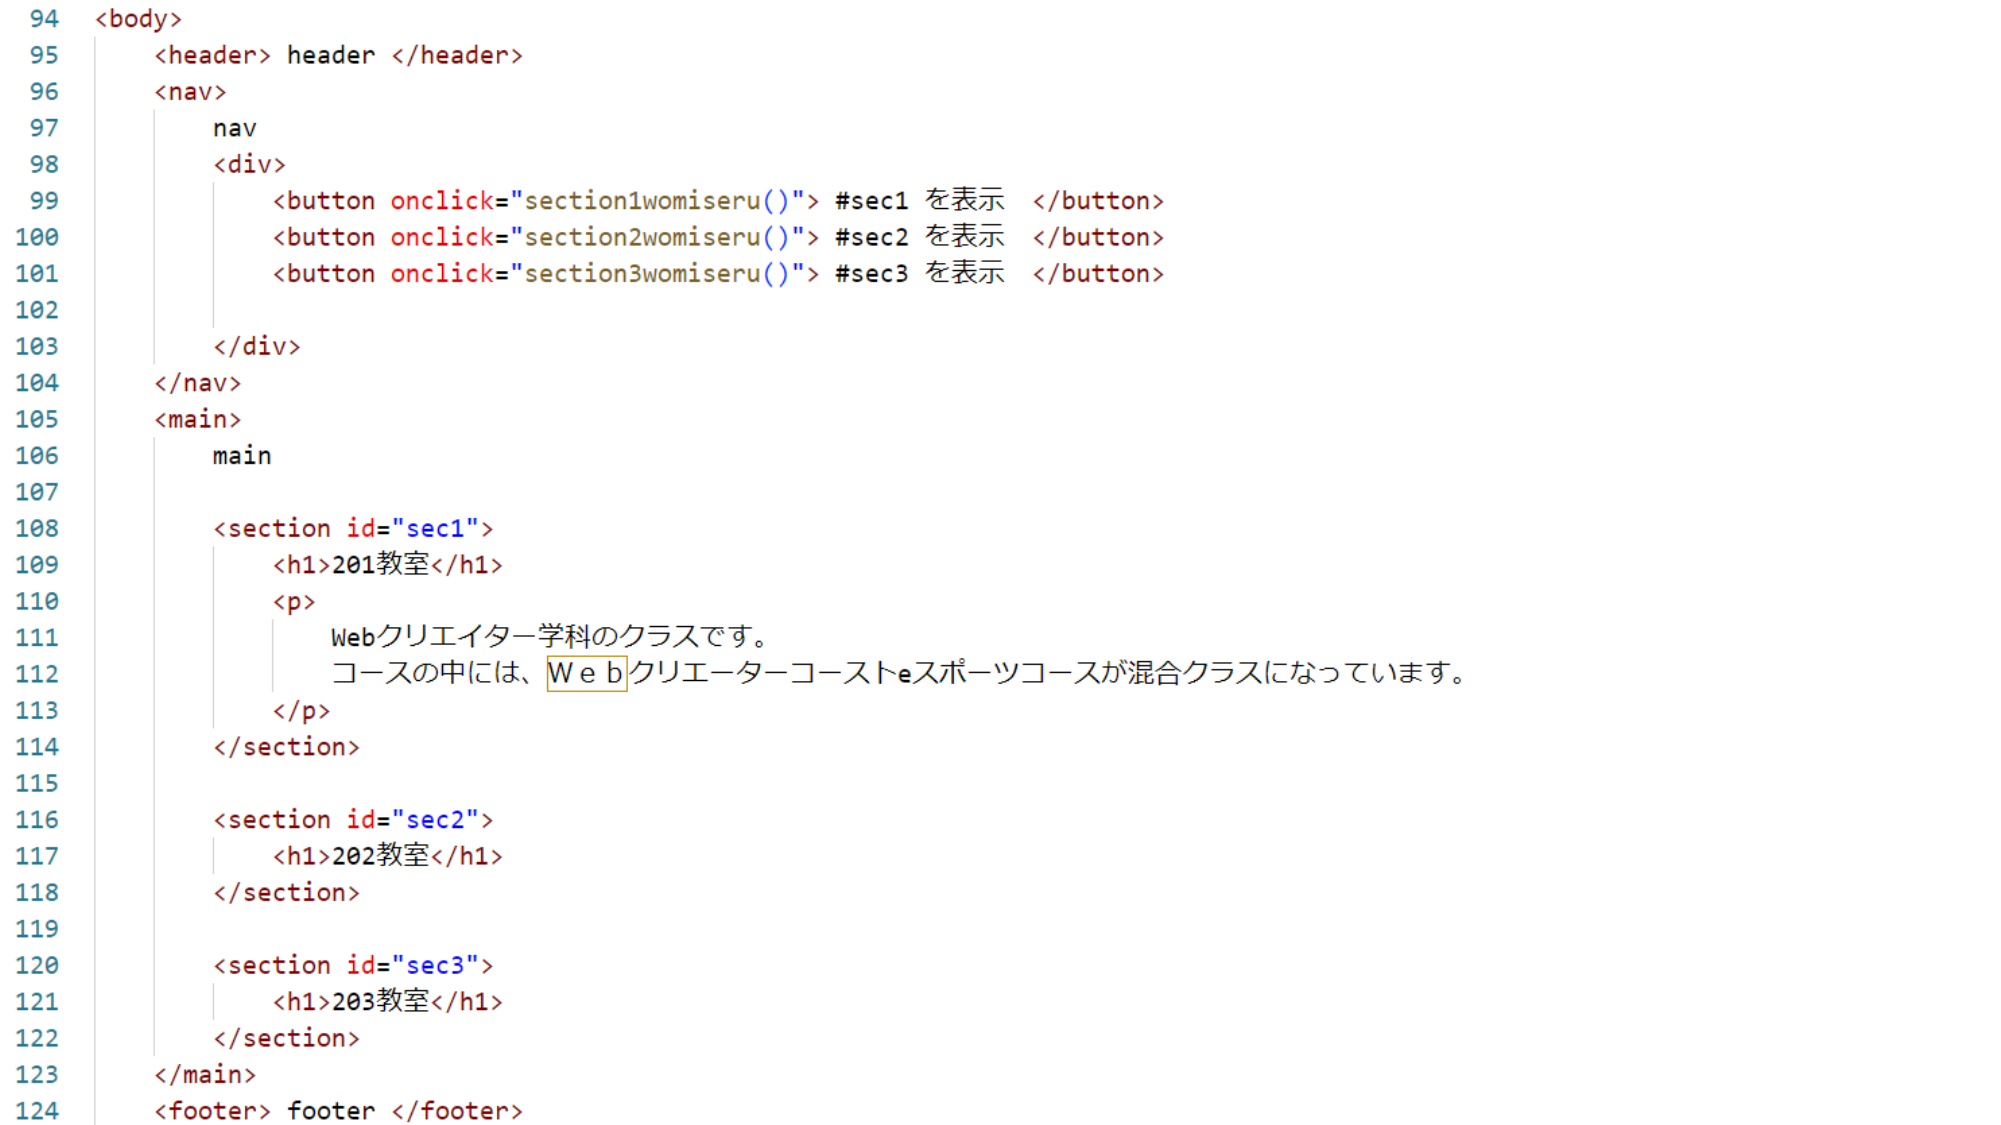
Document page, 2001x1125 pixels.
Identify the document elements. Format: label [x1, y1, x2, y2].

picture [0, 0, 1482, 1125]
